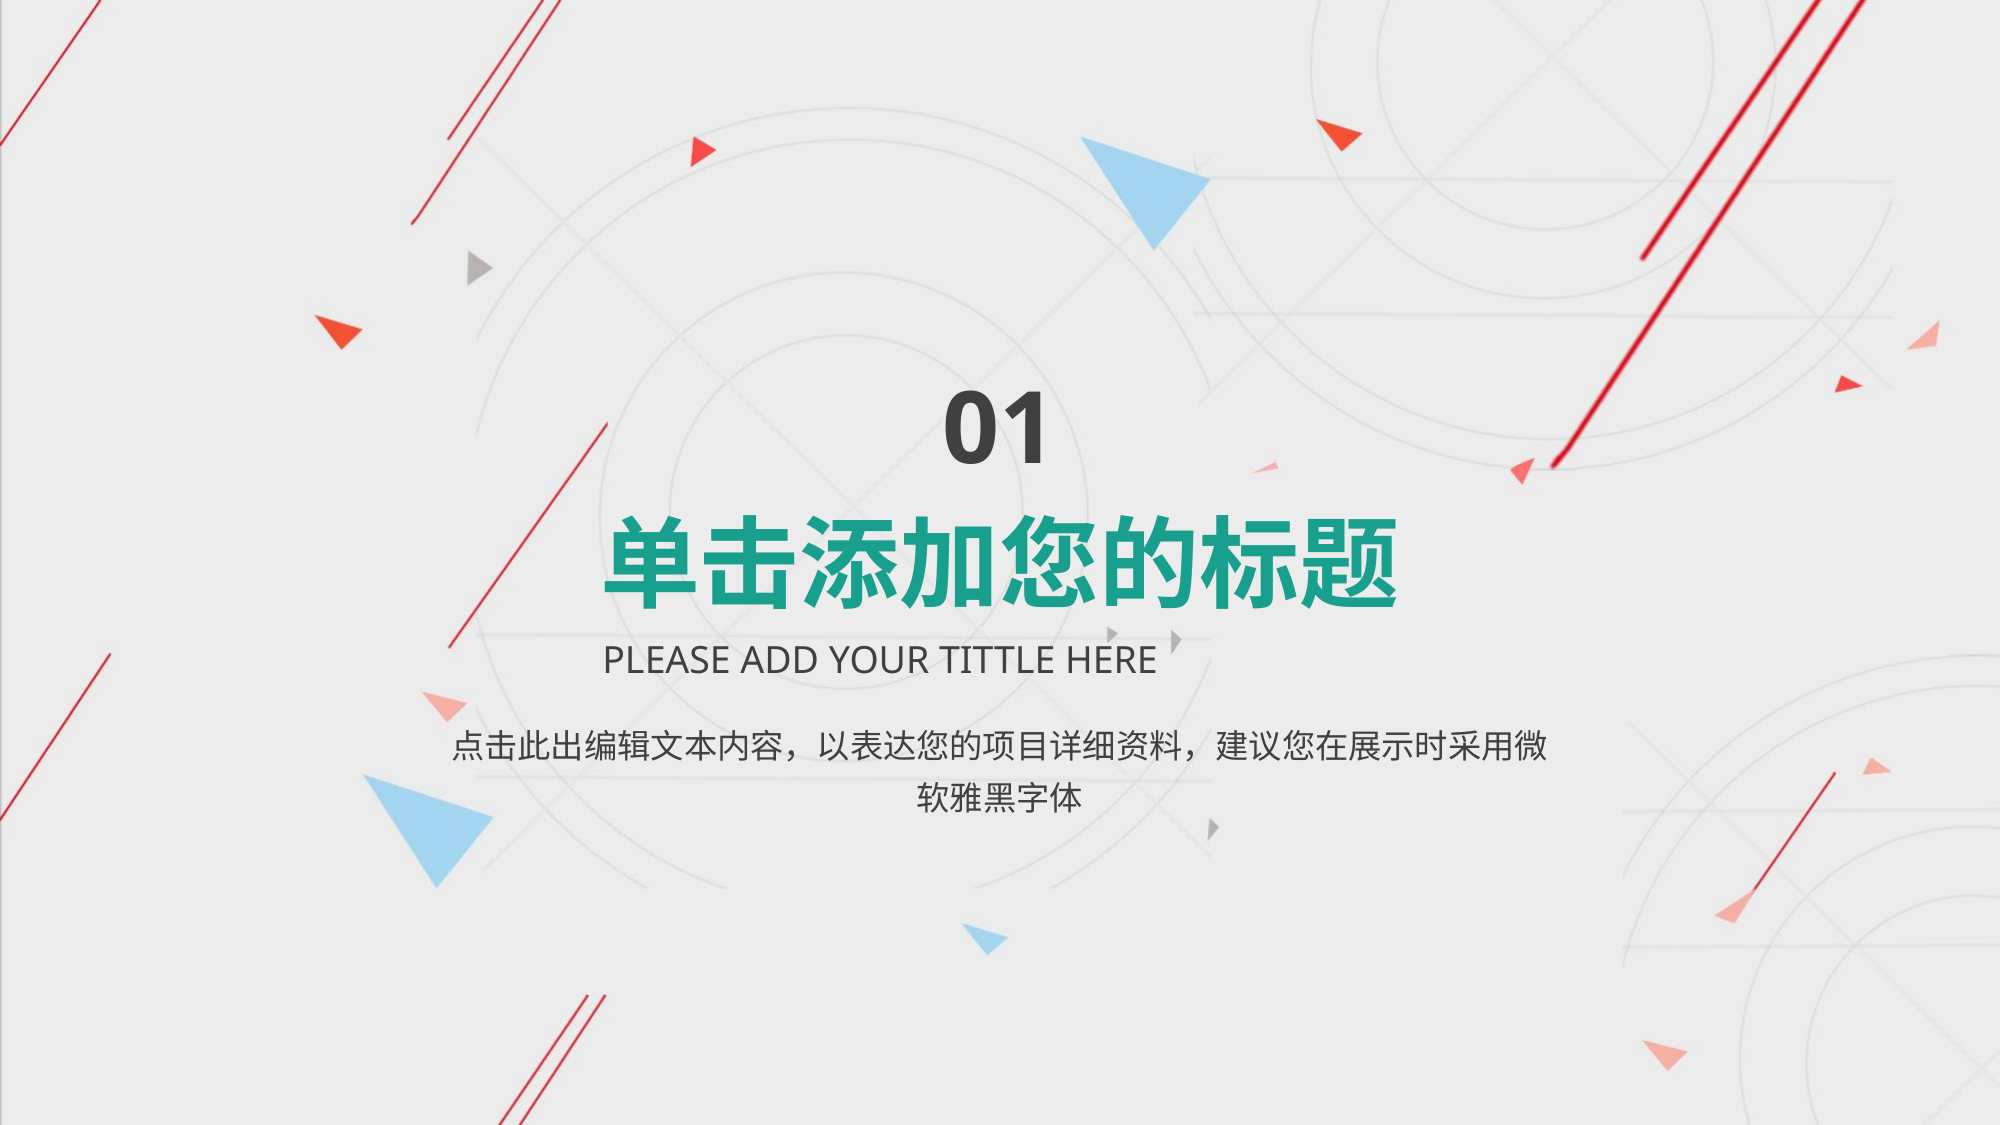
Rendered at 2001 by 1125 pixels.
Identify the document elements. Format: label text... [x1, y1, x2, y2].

text_box 01 [692, 356, 1308, 492]
text_box 单击添加您的标题 [331, 492, 1668, 628]
text_box PLEASE ADD YOUR TITTLE HERE [587, 629, 1413, 689]
picture [0, 0, 2000, 1125]
text_box 点击此出编辑文本内容，以表达您的项目详细资料，建议您在展示时采用微软雅黑字体 [436, 705, 1564, 825]
